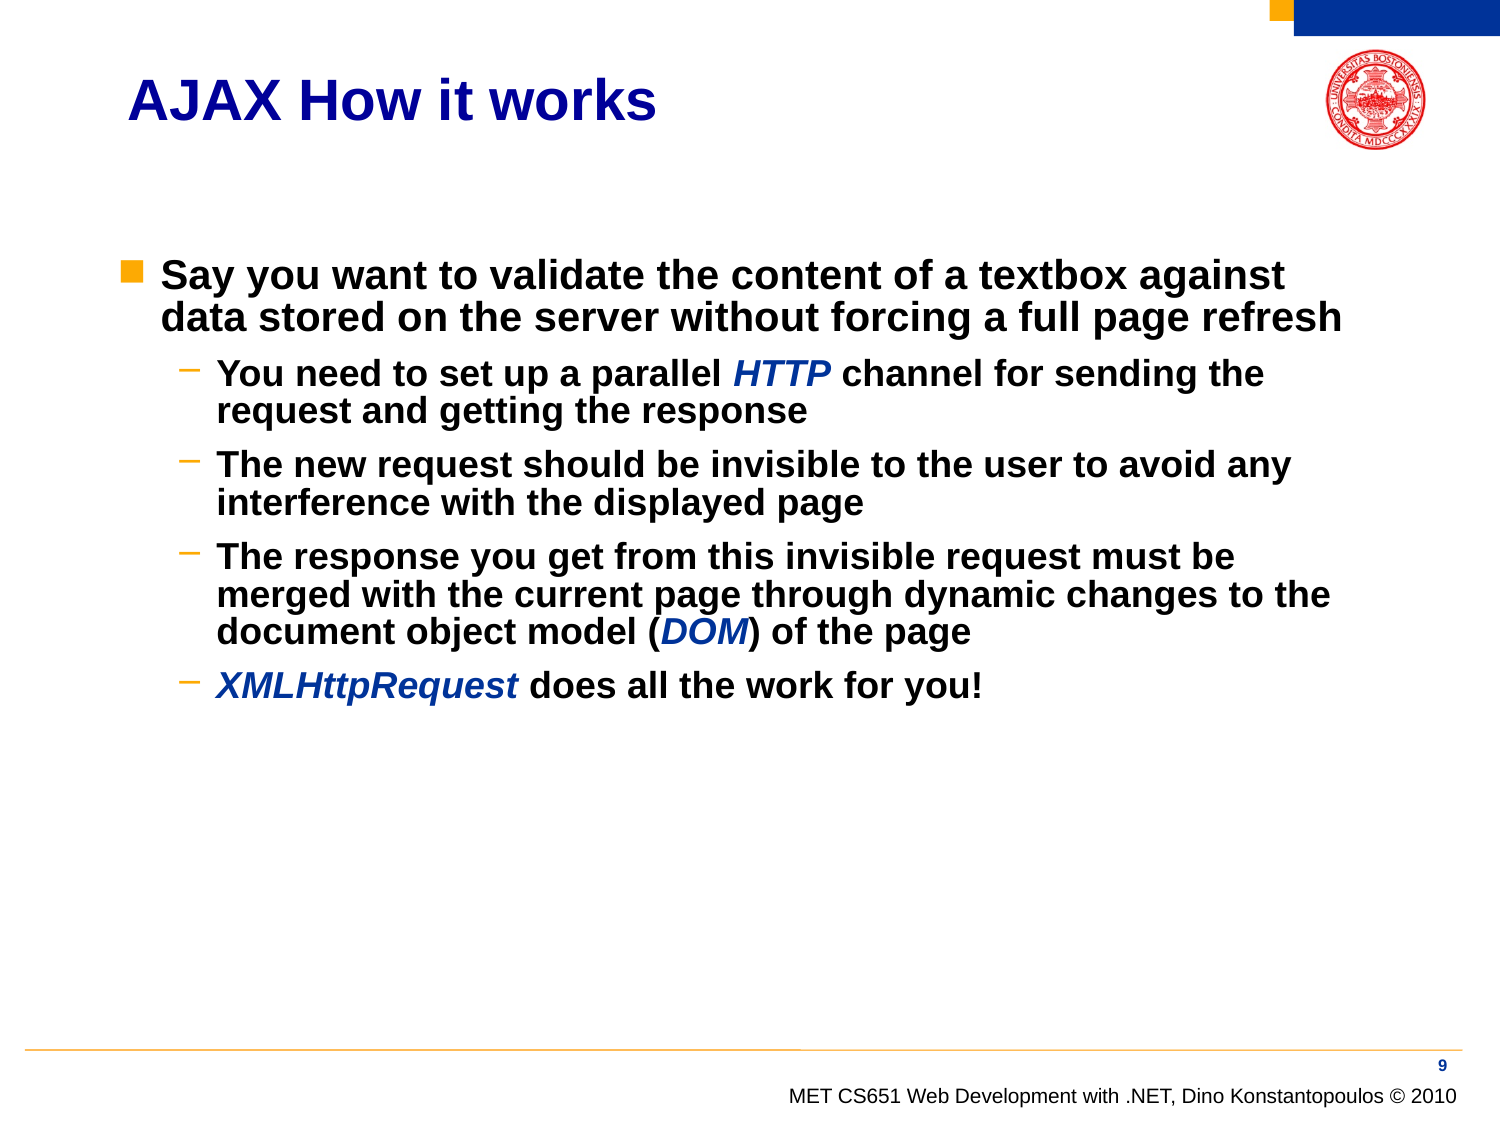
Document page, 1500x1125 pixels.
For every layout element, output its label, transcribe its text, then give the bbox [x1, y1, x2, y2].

title AJAX How it works [112, 62, 1288, 151]
picture [1325, 49, 1426, 150]
list Say you want to validate the content of a textbox against data stored on the server without forcing a full page refresh You need to set up a parallel HTTP channel for sending the request and getting the response The new request should be invisible to the user to avoid any interference with the displayed page The response you get from this invisible request must be merged with the current page through dynamic changes to the document object model (DOM) of the page XMLHttpRequest does all the work for you! [108, 248, 1371, 963]
slide_number 9 [1374, 1049, 1463, 1076]
